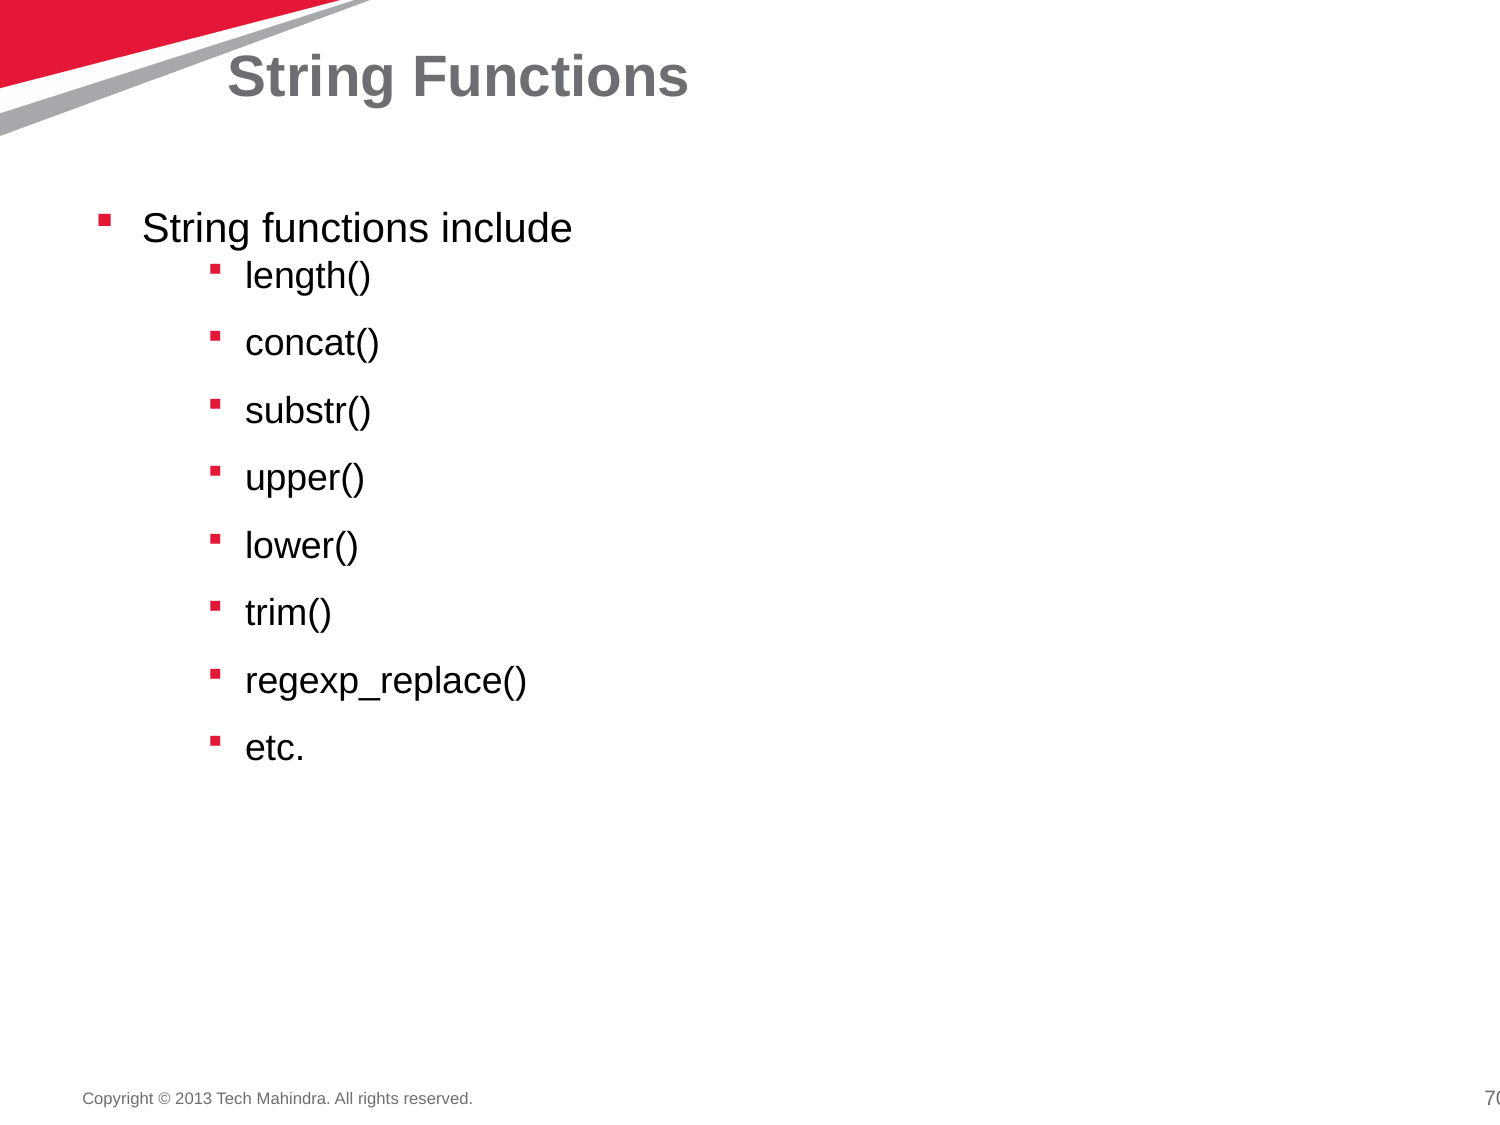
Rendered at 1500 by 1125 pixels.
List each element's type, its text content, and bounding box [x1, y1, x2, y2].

title String Functions [227, 37, 1451, 192]
list String functions include length() concat() substr() upper() lower() trim() regexp_replace() etc. [94, 200, 1463, 766]
picture [0, 0, 373, 136]
